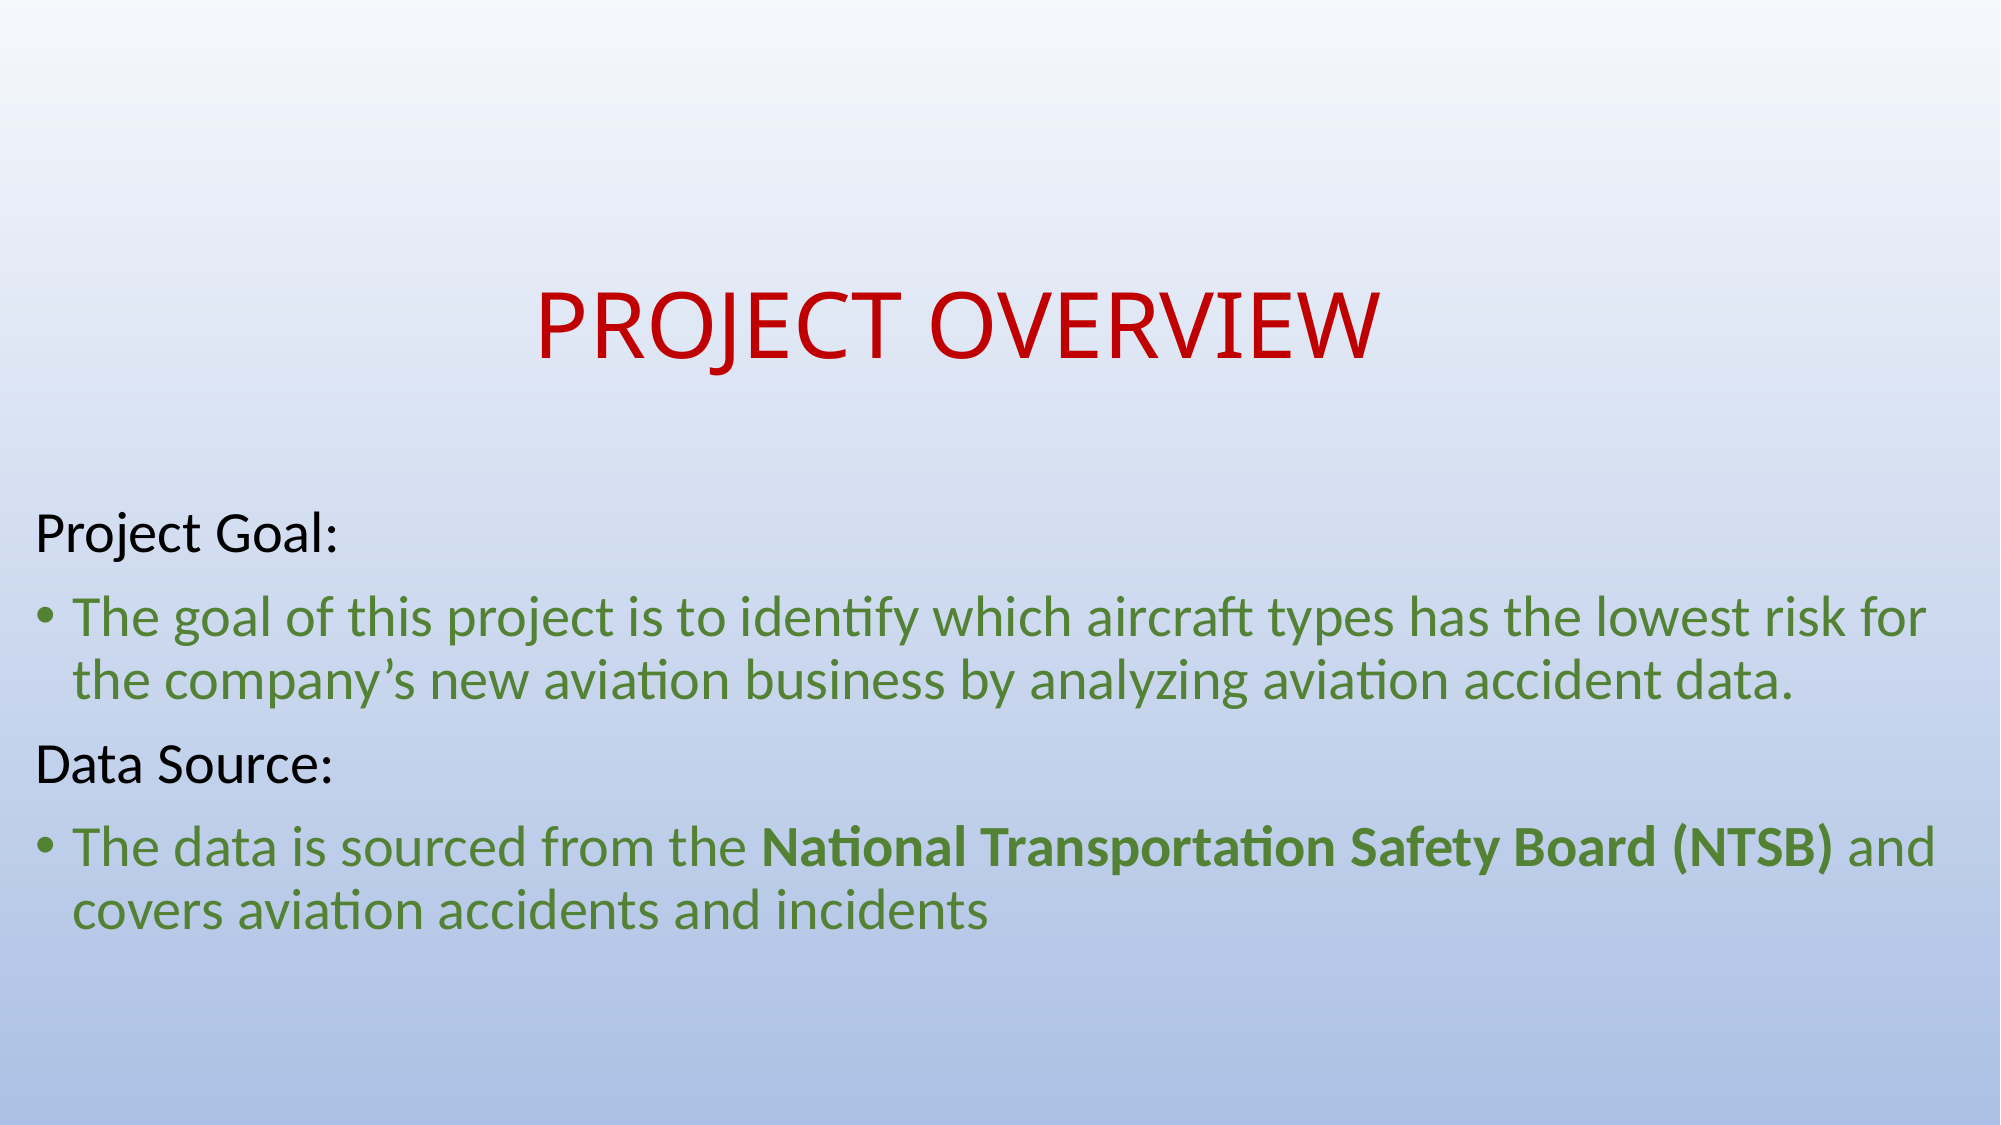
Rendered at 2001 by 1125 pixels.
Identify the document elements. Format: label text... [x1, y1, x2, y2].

title PROJECT OVERVIEW [95, 220, 1821, 438]
list Project Goal: The goal of this project is to identify which aircraft types has the lowest risk for the company’s new aviation business by analyzing aviation accident data. Data Source: The data is sourced from the National Transportation Safety Board (NTSB) and covers aviation accidents and incidents [20, 495, 1956, 1125]
